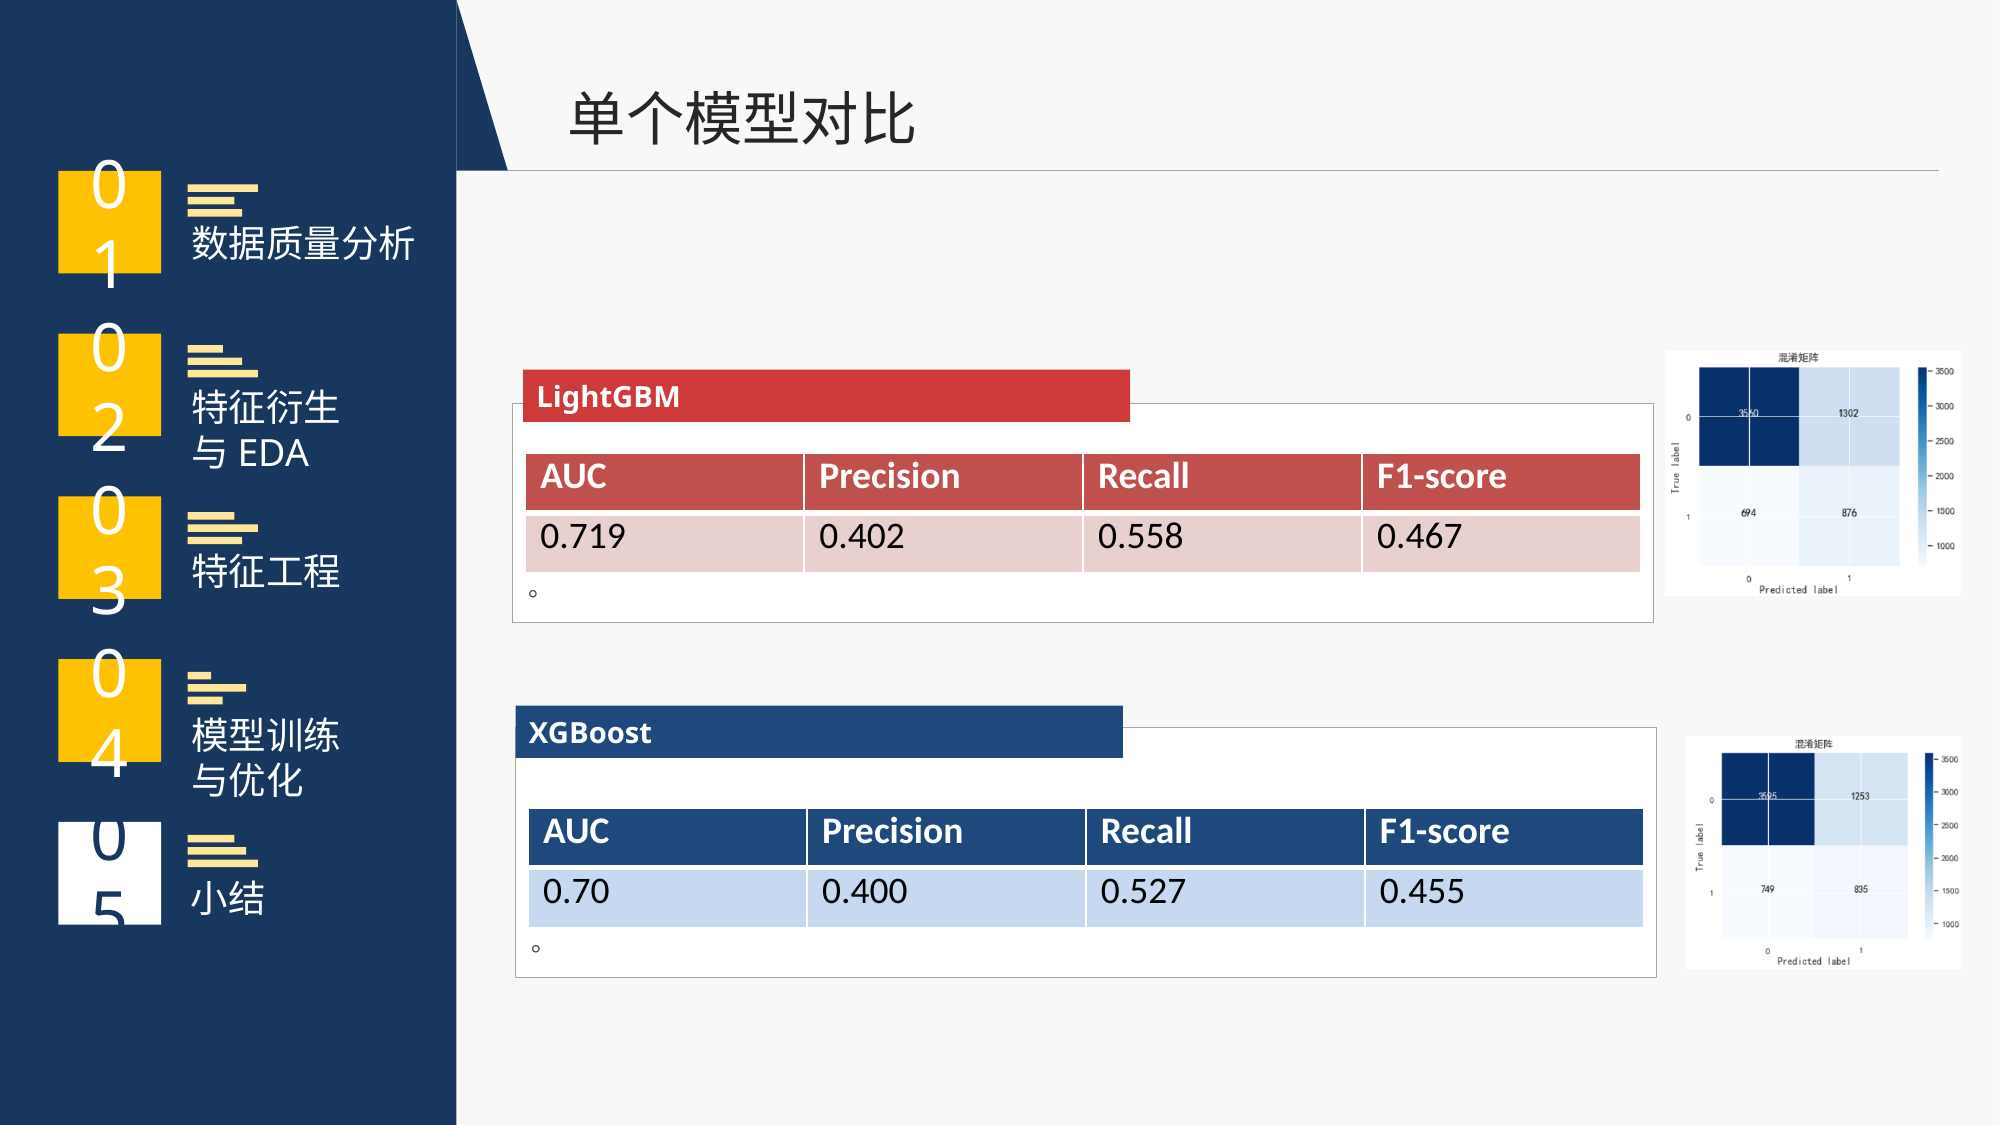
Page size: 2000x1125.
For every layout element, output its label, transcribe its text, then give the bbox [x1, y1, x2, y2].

table_header Precision [808, 809, 1085, 865]
table_header AUC [529, 809, 806, 865]
text_box 。 [512, 403, 1654, 623]
text_box 。 [515, 727, 1657, 978]
table_cell 0.70 [529, 870, 806, 927]
table_header F1-score [1366, 809, 1643, 865]
table_cell 0.402 [805, 516, 1082, 572]
table_cell 0.400 [808, 870, 1085, 927]
table_cell 0.527 [1087, 870, 1364, 927]
text_box 单个模型对比 [553, 75, 933, 160]
table_header AUC [526, 454, 803, 510]
table_header F1-score [1363, 454, 1640, 510]
table_cell 0.719 [526, 516, 803, 572]
table_header Precision [805, 454, 1082, 510]
table_cell 0.558 [1084, 516, 1361, 572]
table_cell 0.455 [1366, 870, 1643, 927]
picture [1686, 736, 1961, 969]
table_header Recall [1087, 809, 1364, 865]
table_cell 0.467 [1363, 516, 1640, 572]
table_header Recall [1084, 454, 1361, 510]
text_box LightGBM [523, 369, 1131, 422]
picture [1665, 351, 1961, 596]
text_box XGBoost [515, 705, 1123, 758]
